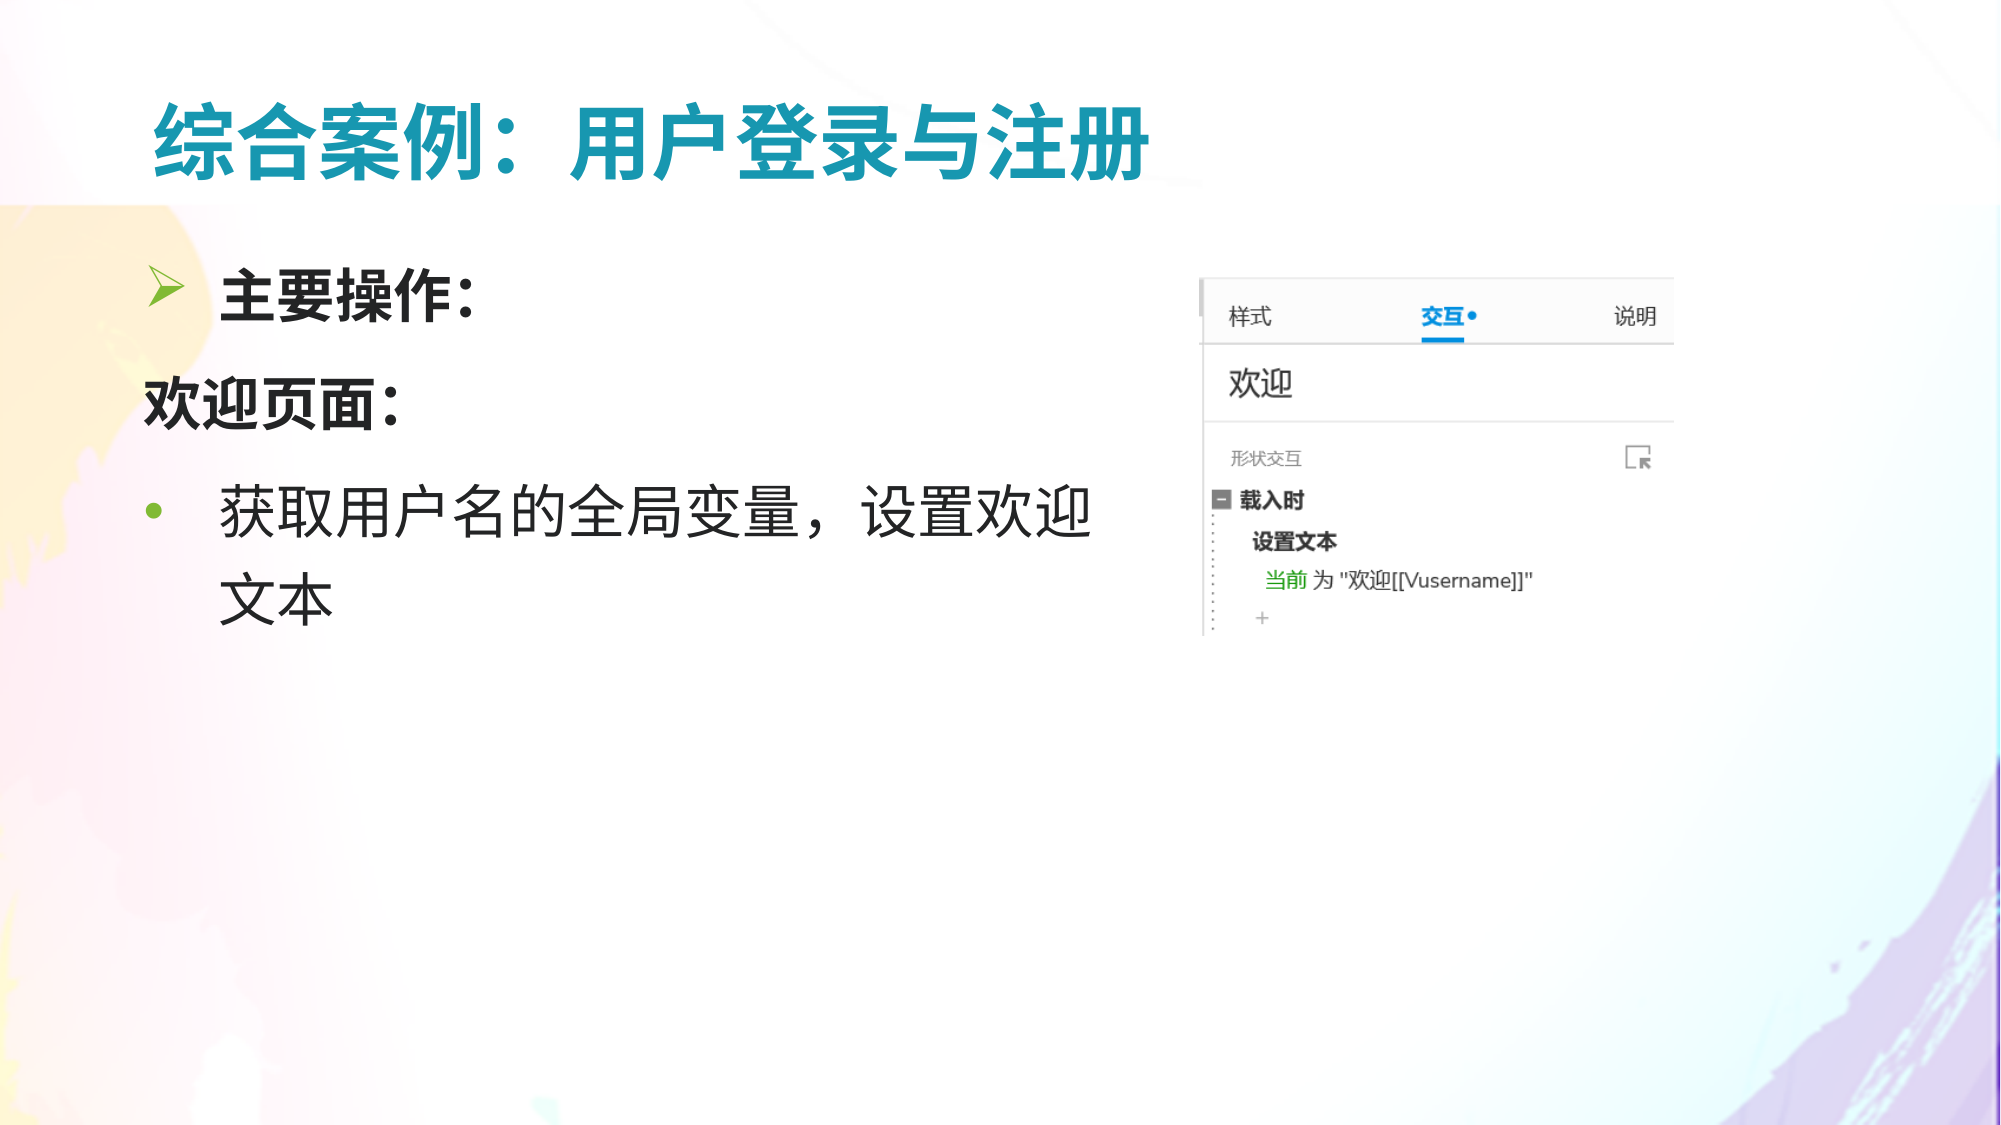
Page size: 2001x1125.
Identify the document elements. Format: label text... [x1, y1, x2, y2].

picture [0, 0, 2001, 1125]
text_box 主要操作： 欢迎页面： 获取用户名的全局变量，设置欢迎文本 [128, 234, 1151, 641]
text_box 综合案例：用户登录与注册 [137, 59, 1863, 234]
